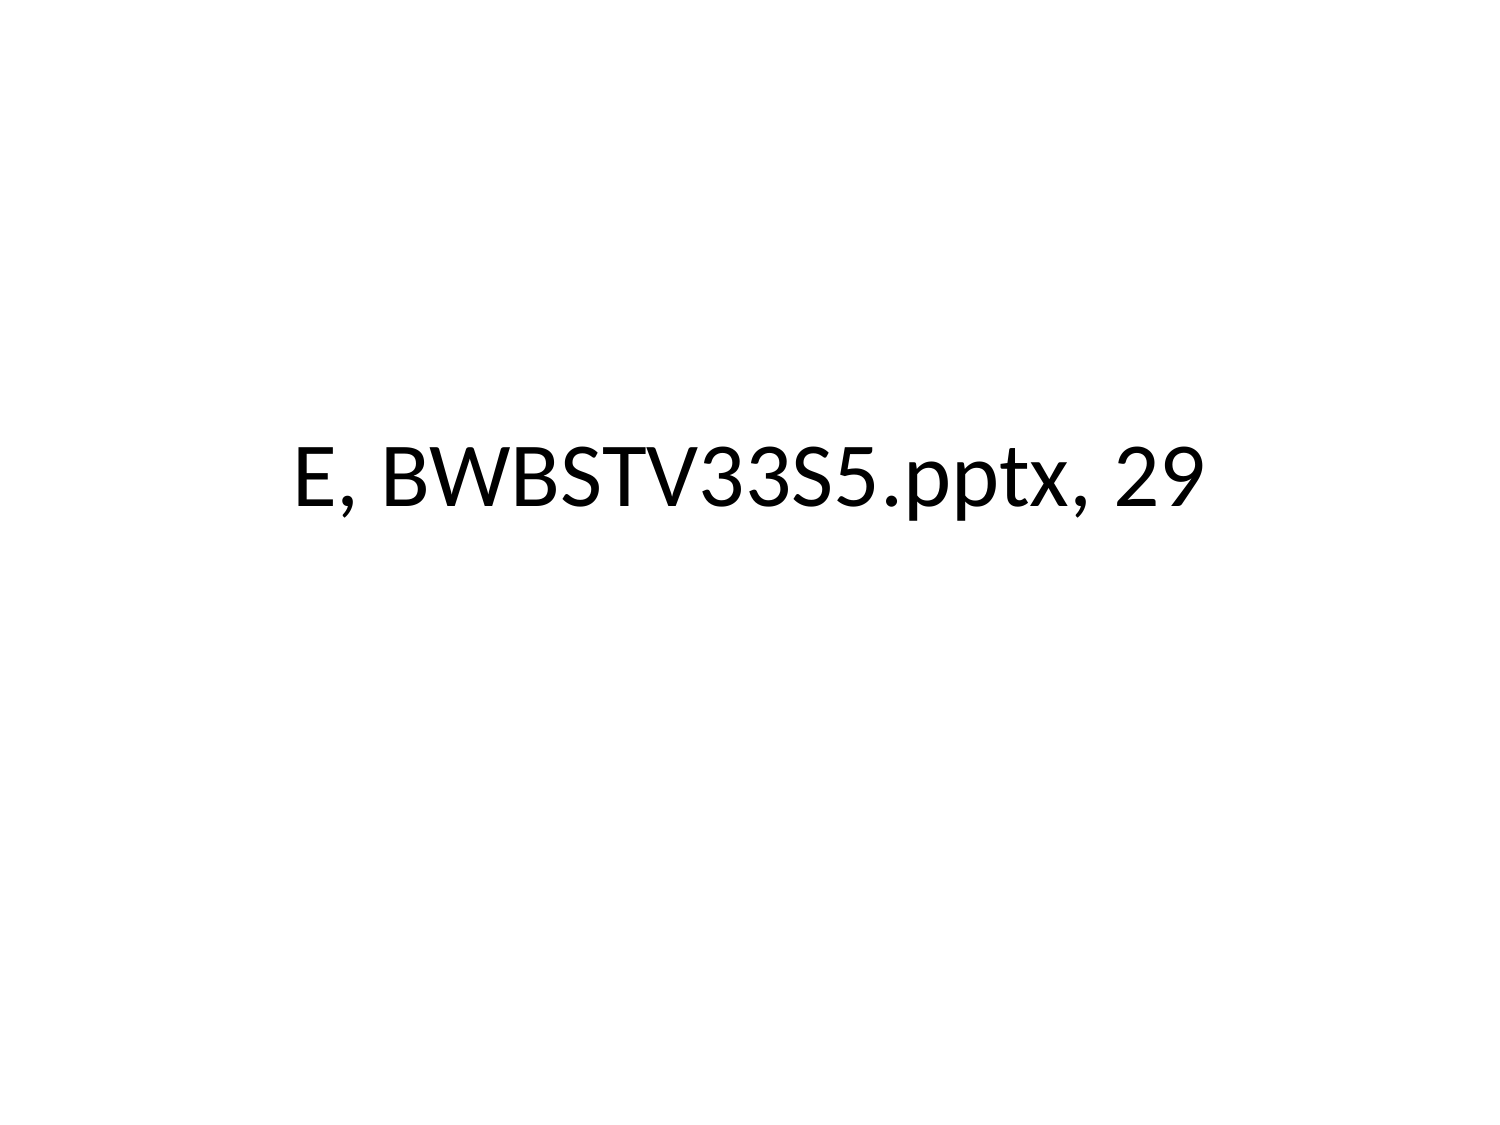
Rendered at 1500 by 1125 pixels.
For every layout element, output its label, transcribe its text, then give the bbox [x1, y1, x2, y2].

title E, BWBSTV33S5.pptx, 29 [112, 349, 1388, 591]
